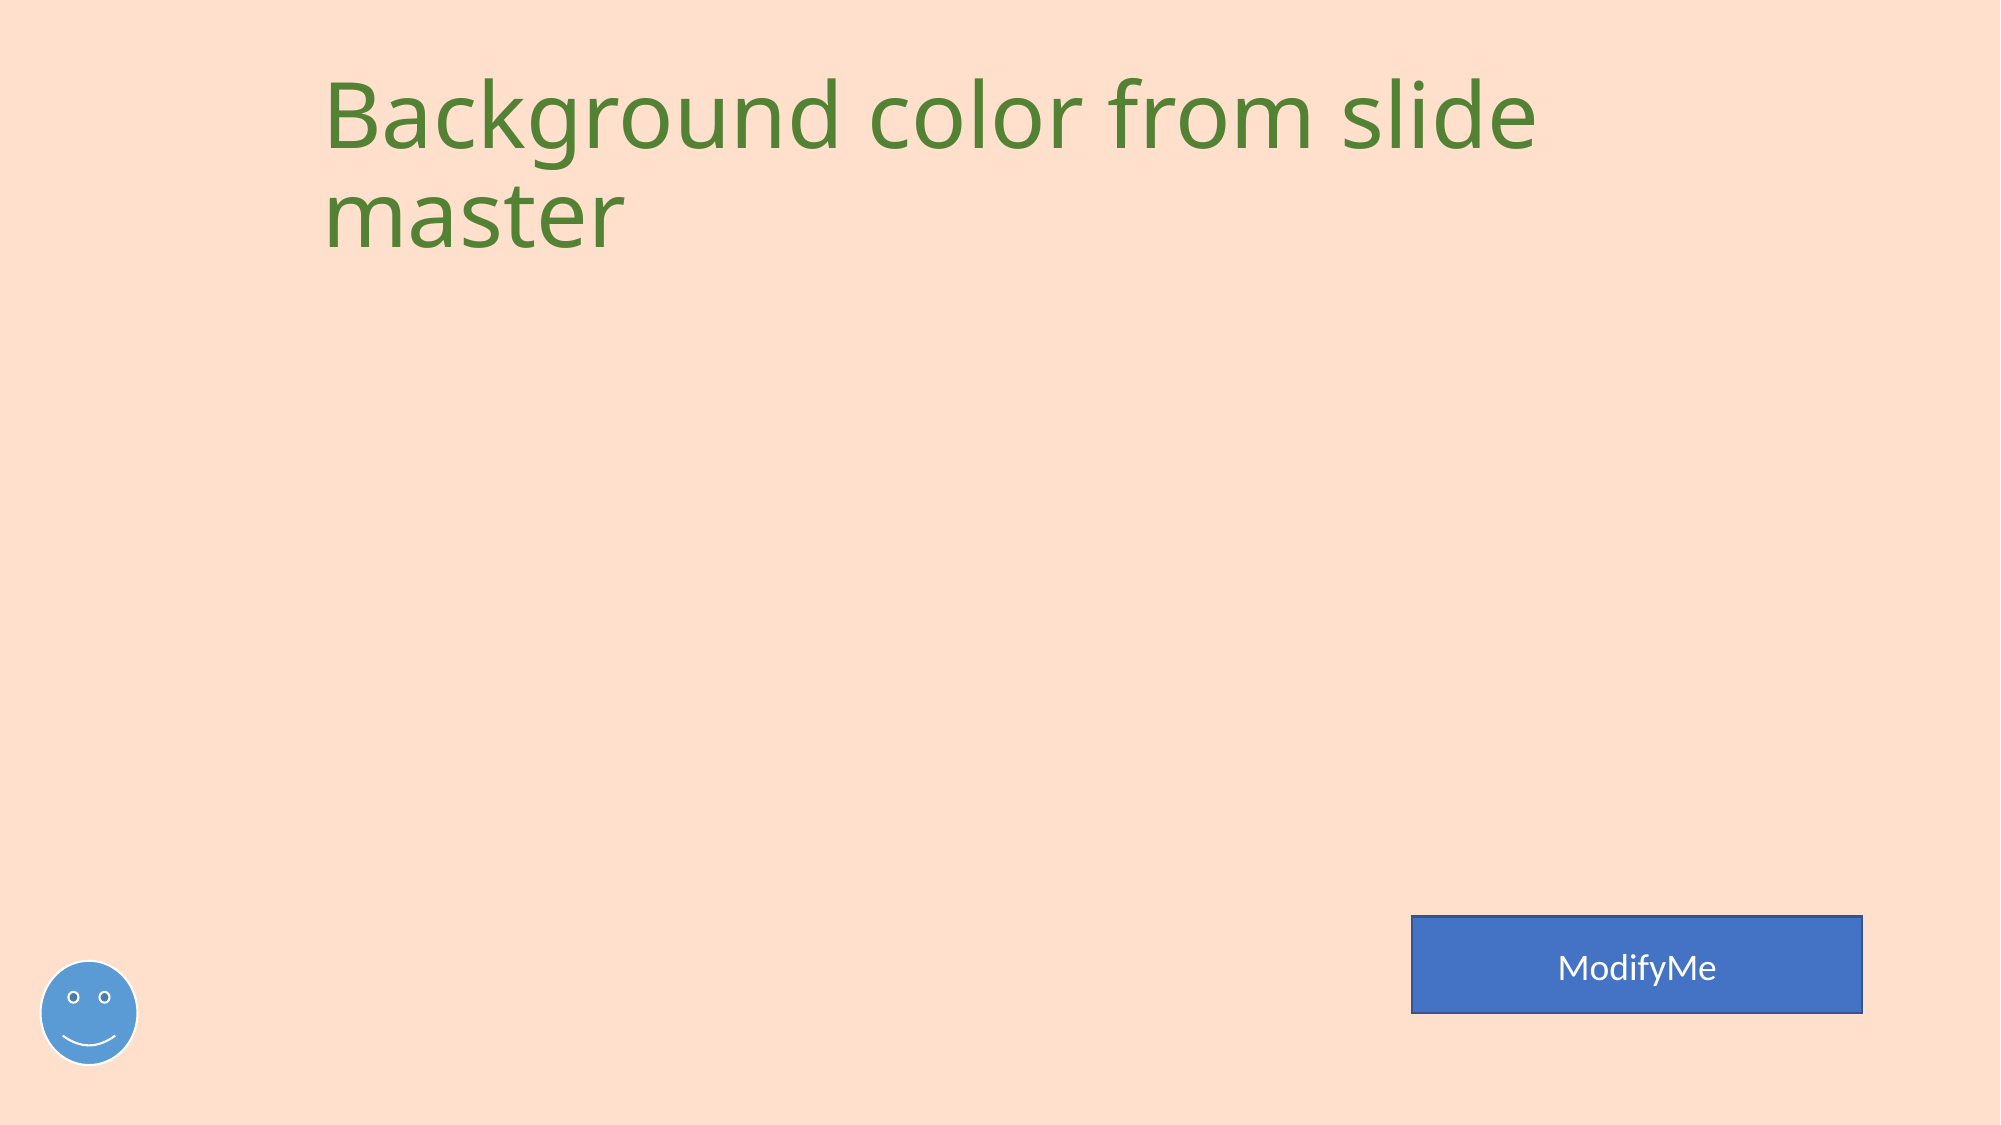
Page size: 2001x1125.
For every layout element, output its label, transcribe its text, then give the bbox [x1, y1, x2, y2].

text_box [39, 959, 139, 1067]
title Background color from slide master [307, 59, 1863, 278]
